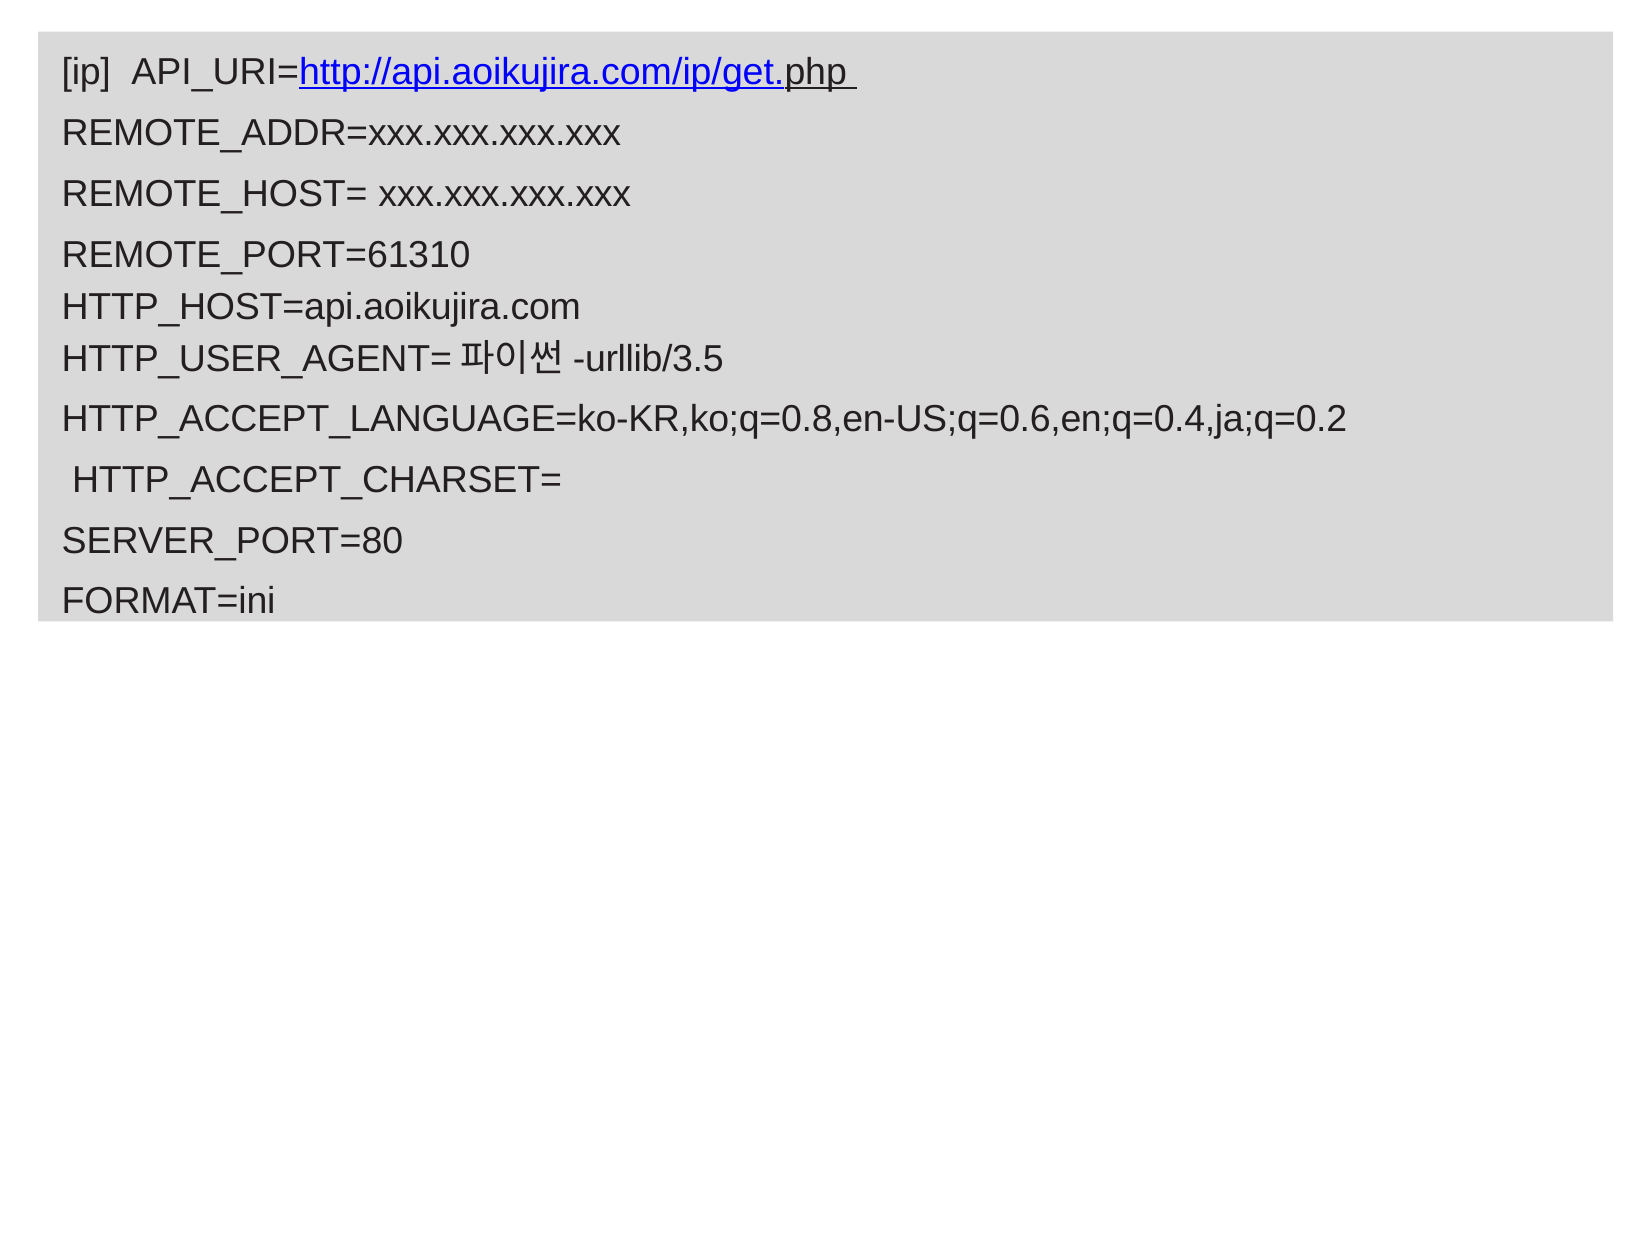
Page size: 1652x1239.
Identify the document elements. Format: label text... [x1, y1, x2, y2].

text_box [ip] API_URI=http://api.aoikujira.com/ip/get.php REMOTE_ADDR=xxx.xxx.xxx.xxx REMOTE_HOST= xxx.xxx.xxx.xxx REMOTE_PORT=61310 HTTP_HOST=api.aoikujira.com HTTP_USER_AGENT=파이썬-urllib/3.5 HTTP_ACCEPT_LANGUAGE=ko-KR,ko;q=0.8,en-US;q=0.6,en;q=0.4,ja;q=0.2 HTTP_ACCEPT_CHARSET= SERVER_PORT=80 FORMAT=ini [38, 31, 1614, 622]
